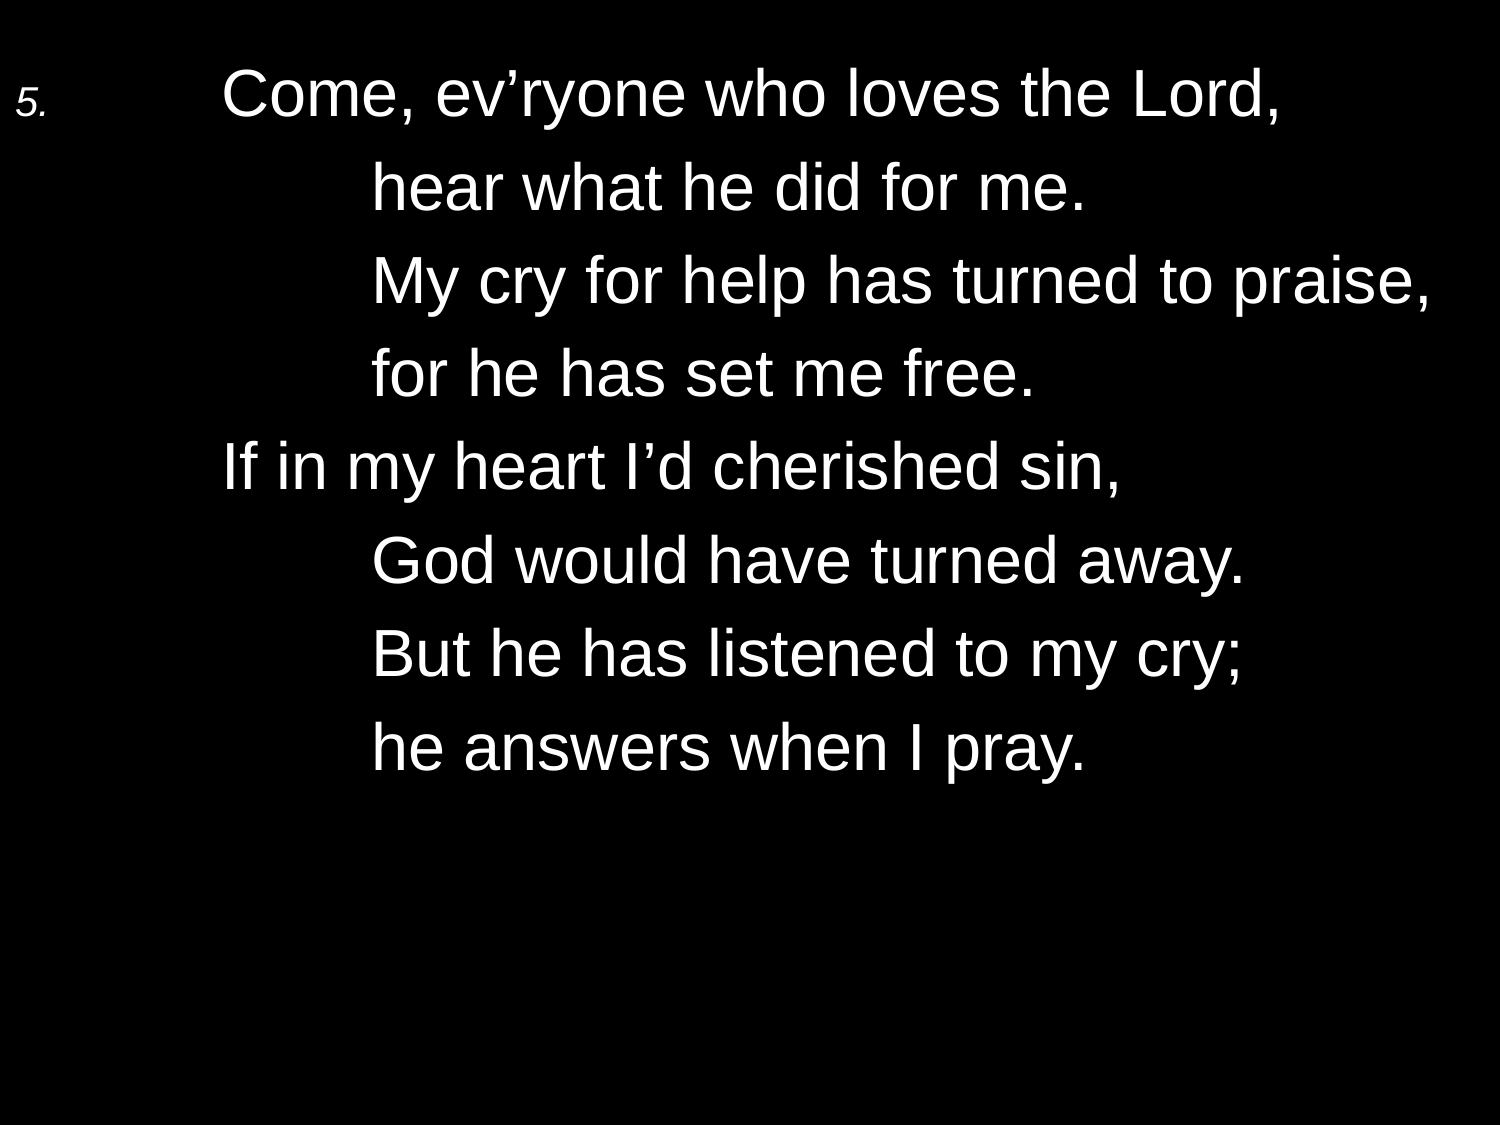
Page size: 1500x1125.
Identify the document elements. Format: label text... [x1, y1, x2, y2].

list 5. Come, ev’ryone who loves the Lord, hear what he did for me. My cry for help has turned to praise, for he has set me free. If in my heart I’d cherished sin, God would have turned away. But he has listened to my cry; he answers when I pray. [0, 42, 1500, 1047]
